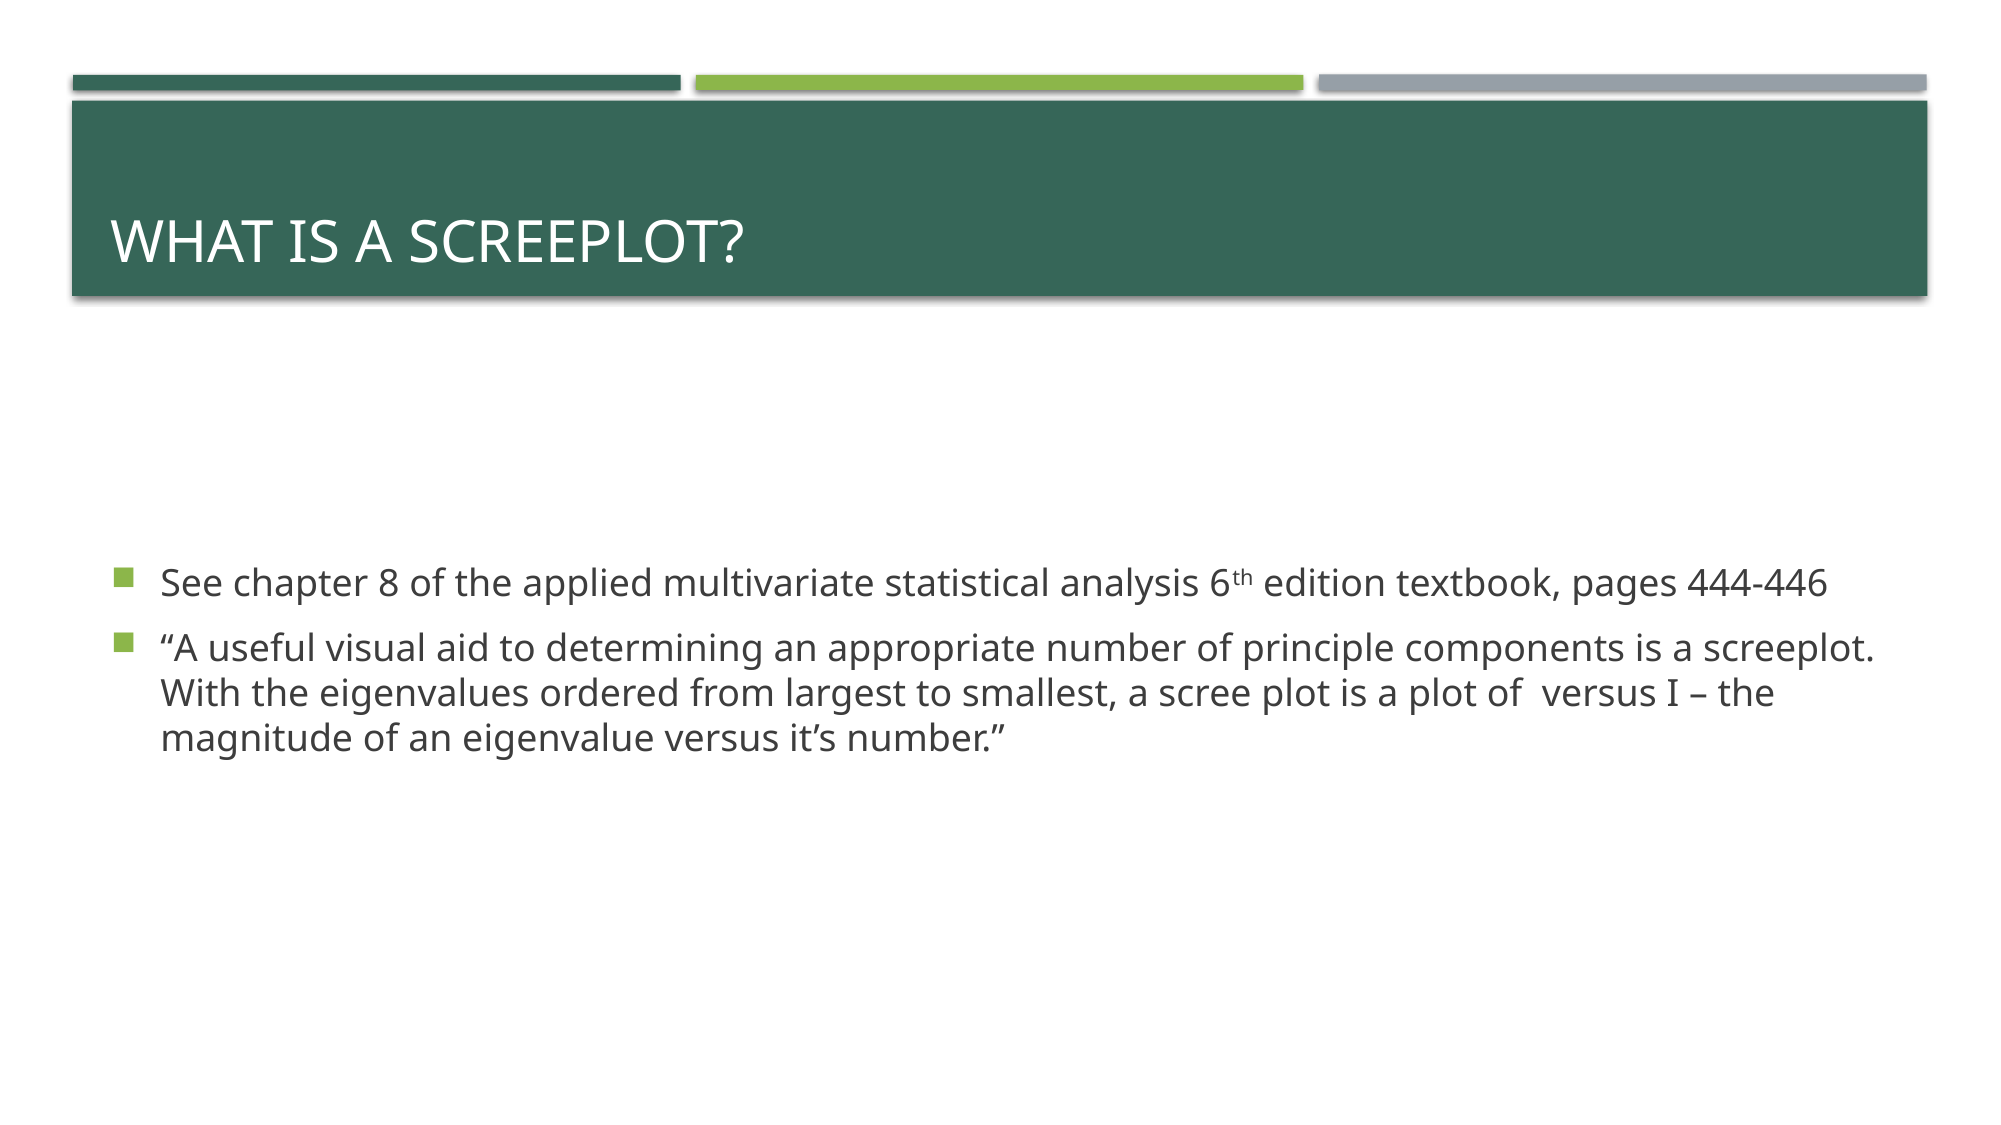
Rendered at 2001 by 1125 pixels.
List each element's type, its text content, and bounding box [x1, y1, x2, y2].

title What is a screeplot? [95, 115, 1905, 282]
